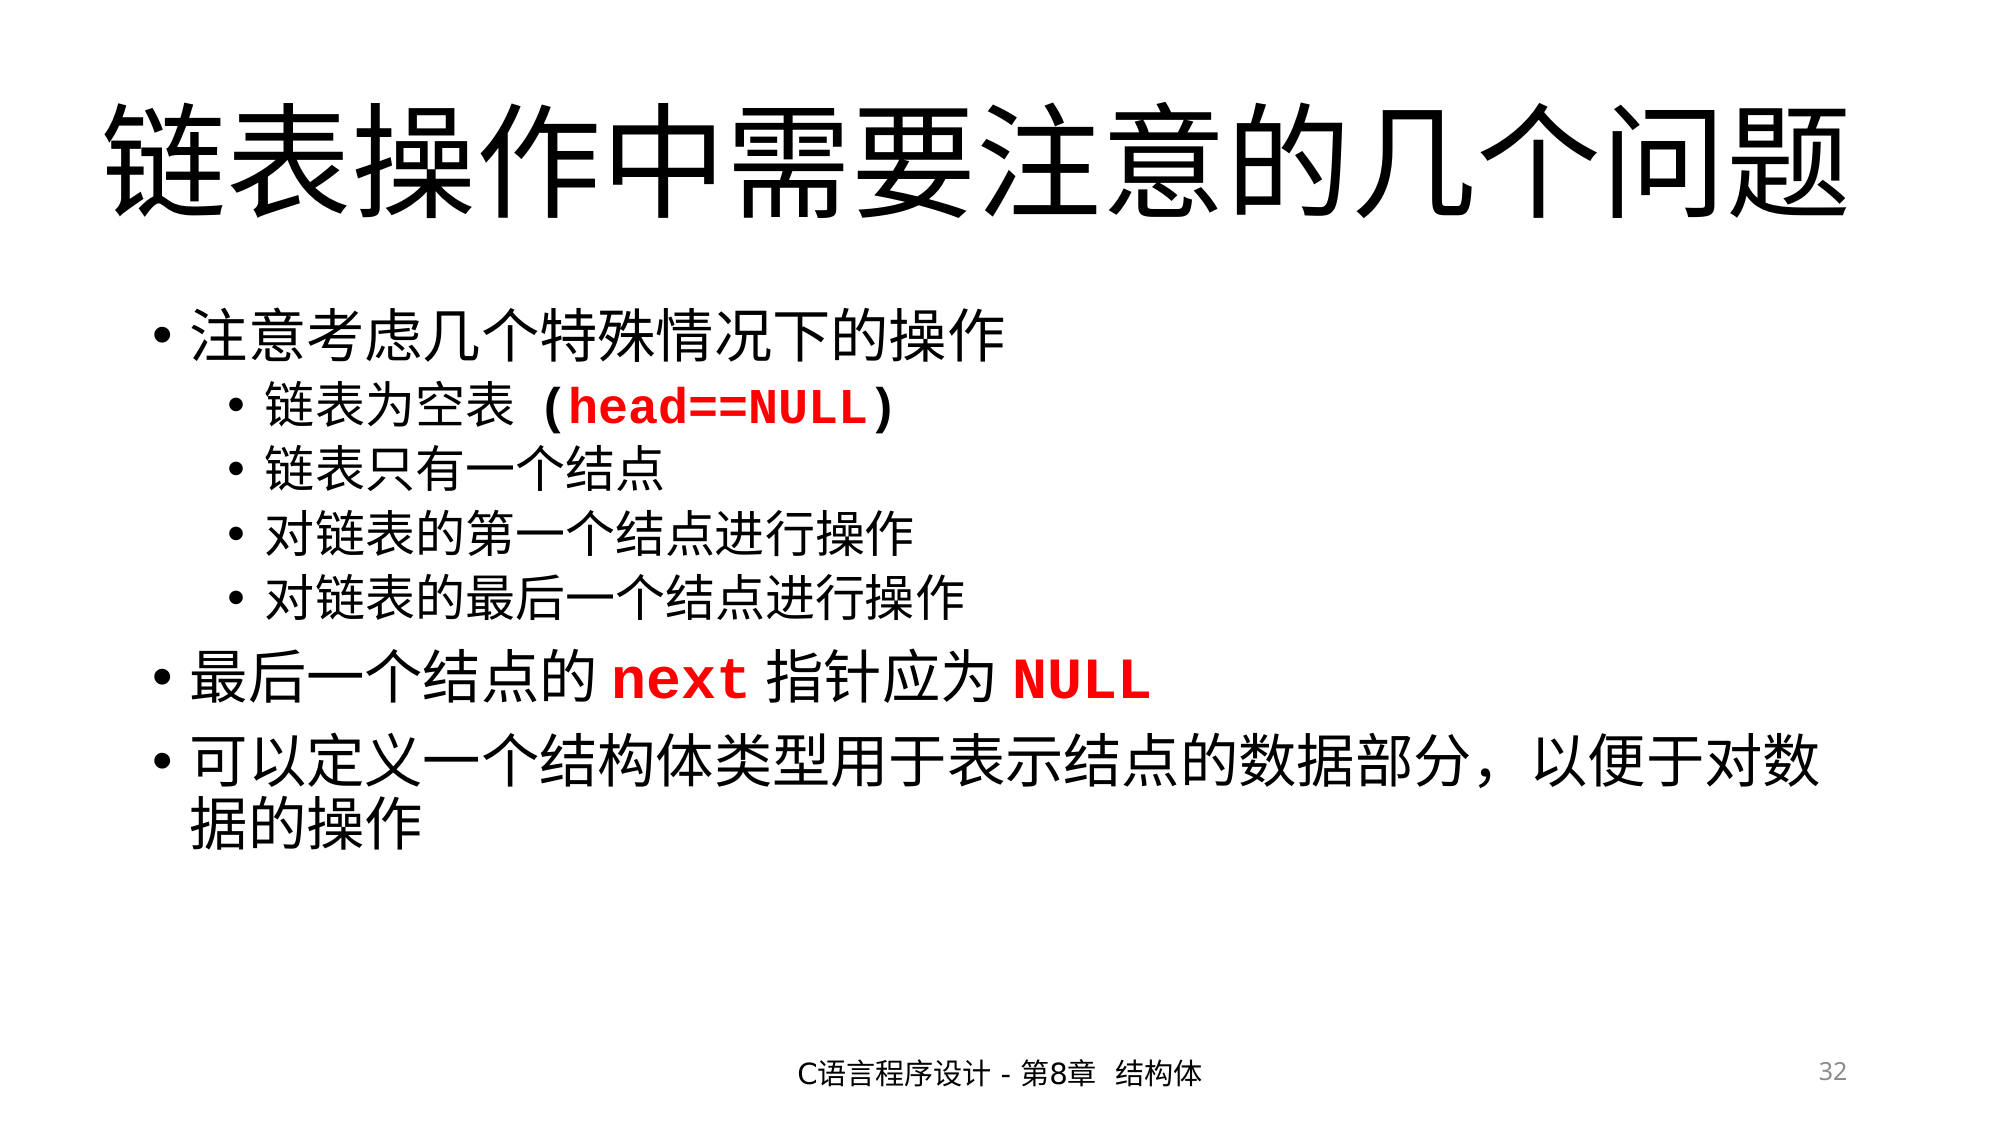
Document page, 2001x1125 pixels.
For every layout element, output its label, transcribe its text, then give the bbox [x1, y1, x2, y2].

footer C语言程序设计 - 第8章 结构体 [662, 1042, 1338, 1103]
slide_number 32 [1412, 1042, 1863, 1103]
list 注意考虑几个特殊情况下的操作 链表为空表 (head==NULL) 链表只有一个结点 对链表的第一个结点进行操作 对链表的最后一个结点进行操作 最后一个结点的next指针应为NULL 可以定义一个结构体类型用于表示结点的数据部分，以便于对数据的操作 [137, 299, 1863, 1014]
title 链表操作中需要注意的几个问题 [61, 59, 1891, 278]
